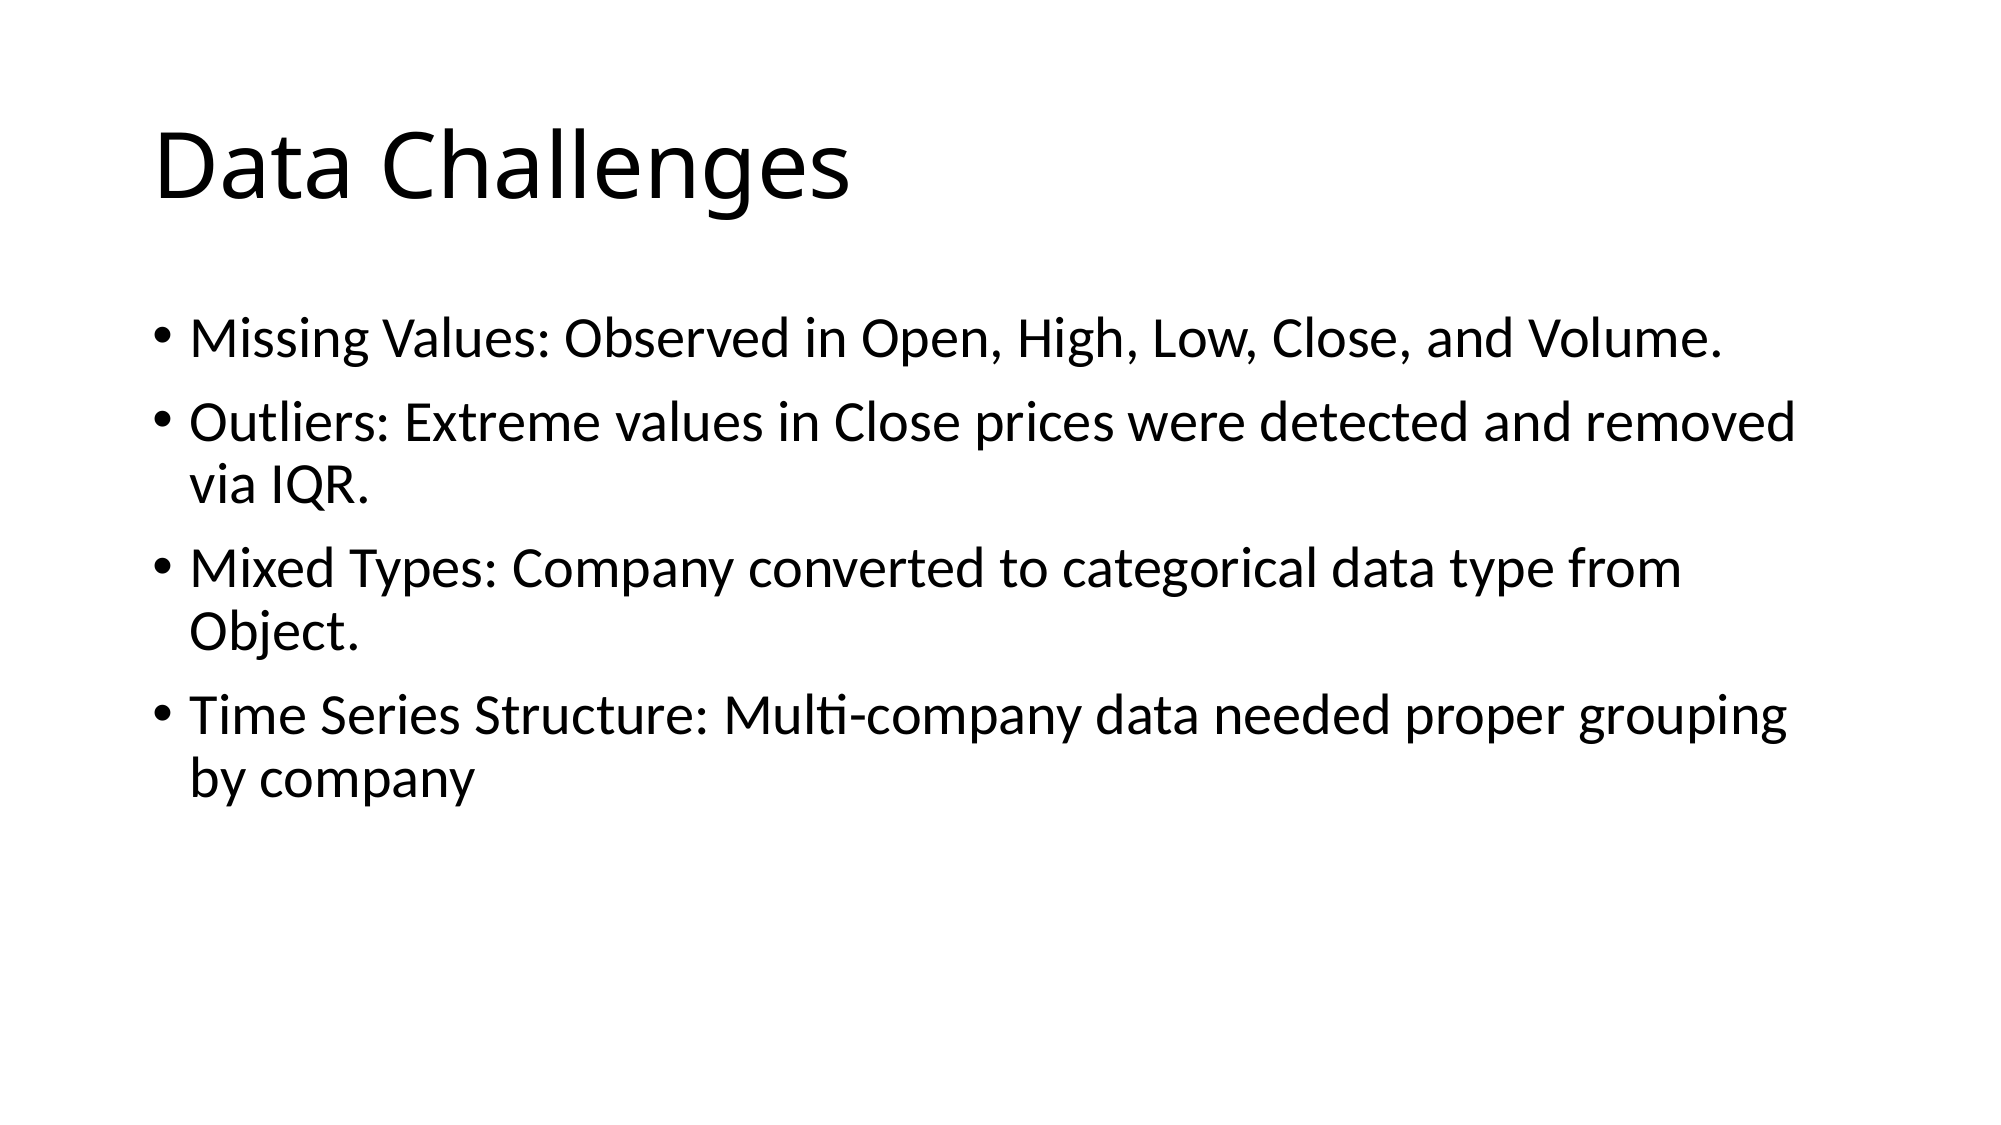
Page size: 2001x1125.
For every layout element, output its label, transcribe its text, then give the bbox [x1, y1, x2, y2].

list Missing Values: Observed in Open, High, Low, Close, and Volume. Outliers: Extreme values in Close prices were detected and removed via IQR. Mixed Types: Company converted to categorical data type from Object. Time Series Structure: Multi-company data needed proper grouping by company [137, 299, 1863, 1014]
title Data Challenges [137, 59, 1863, 278]
